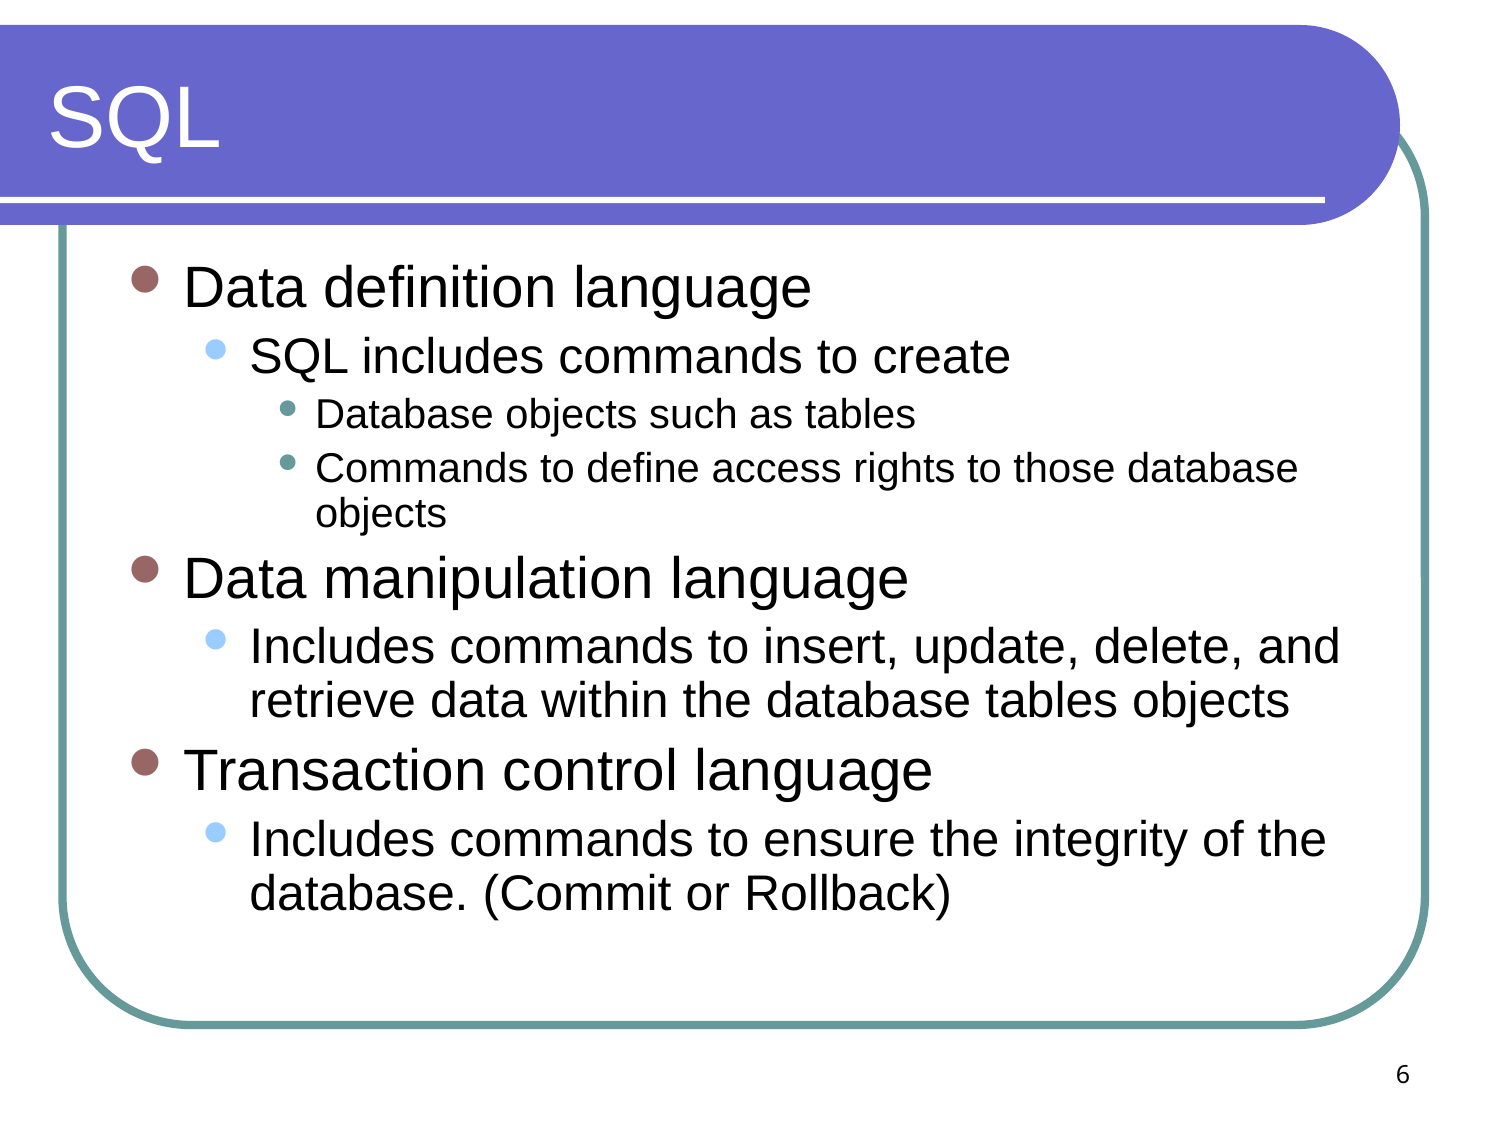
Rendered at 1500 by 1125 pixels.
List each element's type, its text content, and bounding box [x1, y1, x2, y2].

slide_number 6 [1074, 1025, 1425, 1100]
list Data definition language SQL includes commands to create Database objects such as tables Commands to define access rights to those database objects Data manipulation language Includes commands to insert, update, delete, and retrieve data within the database tables objects Transaction control language Includes commands to ensure the integrity of the database. (Commit or Rollback) [112, 249, 1388, 963]
title SQL [32, 37, 1347, 188]
